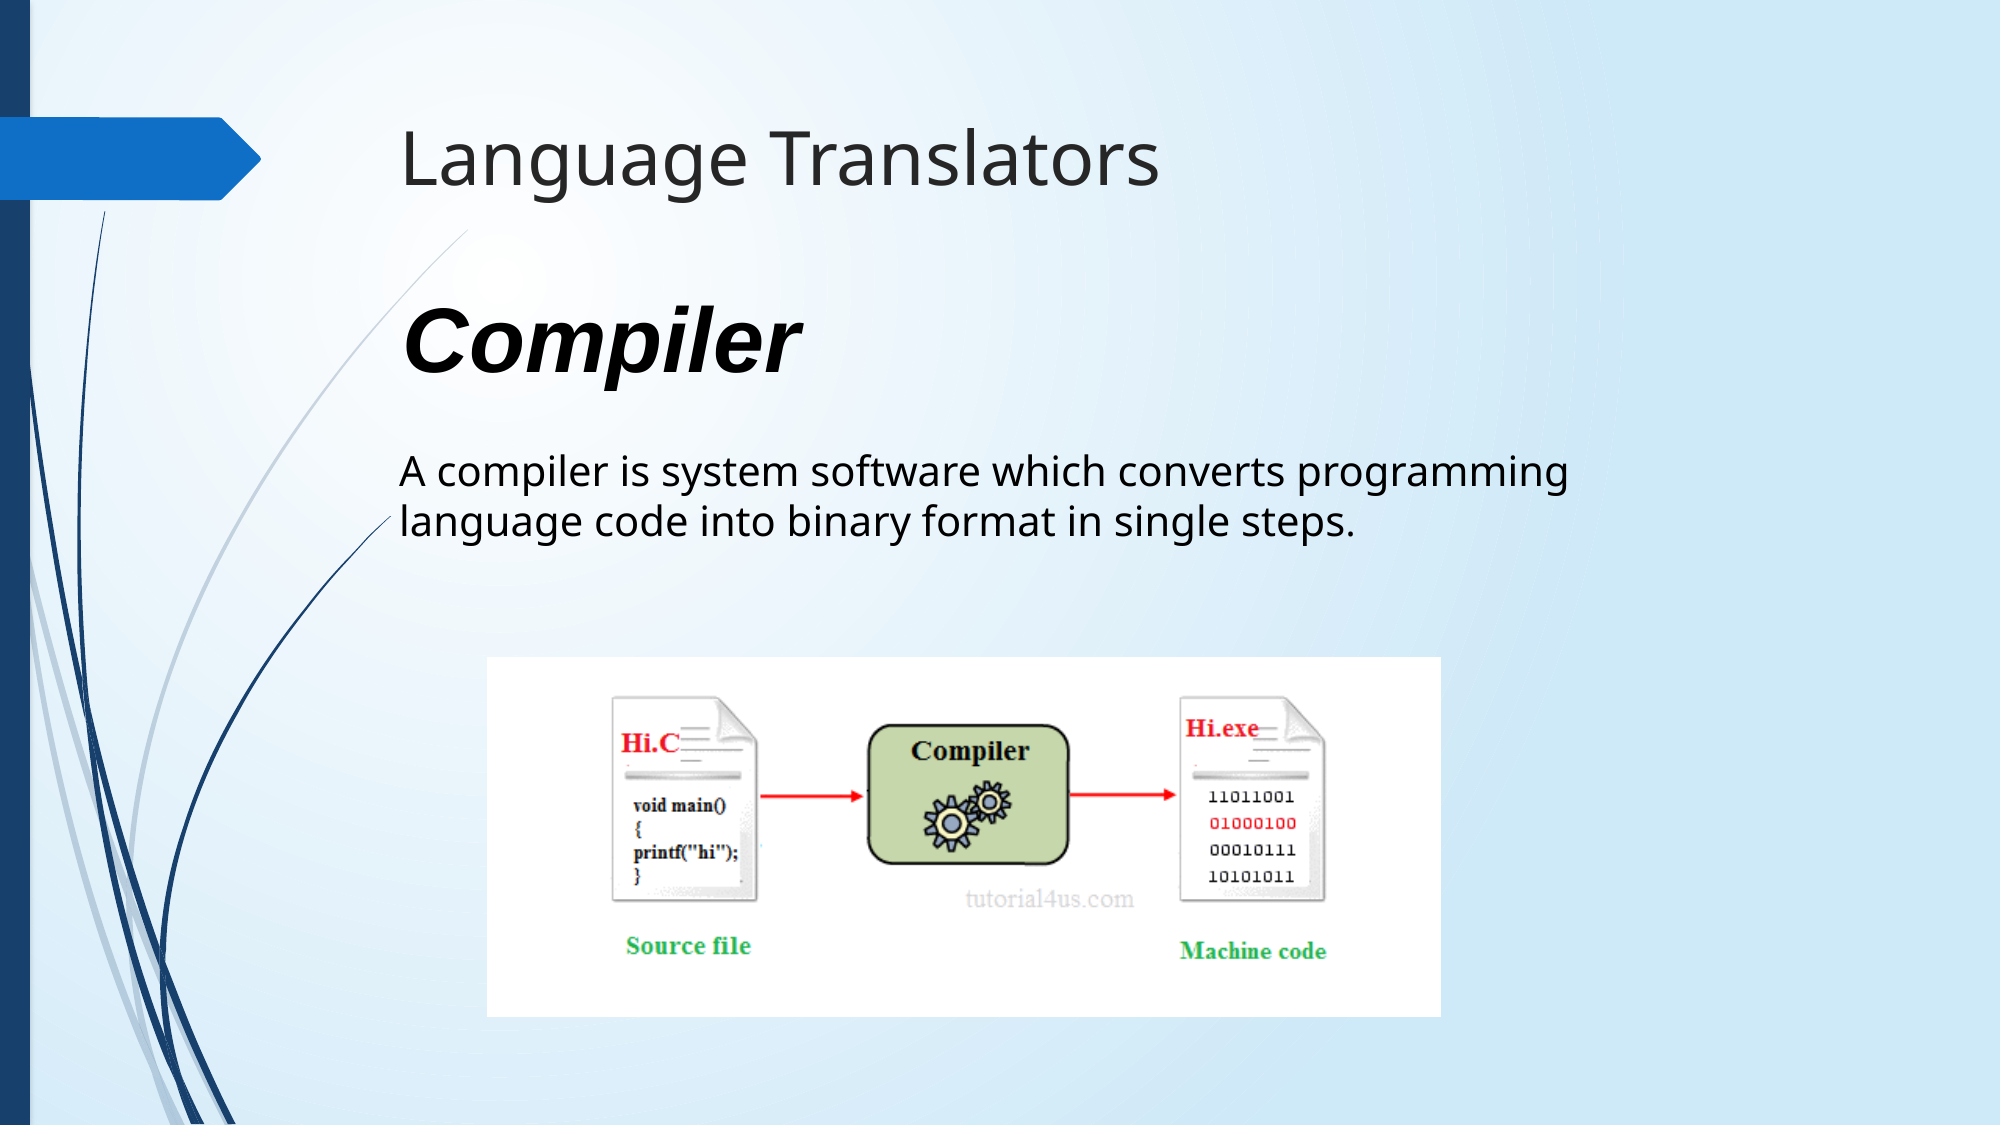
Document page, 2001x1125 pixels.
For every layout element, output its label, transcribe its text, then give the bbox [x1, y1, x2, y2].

title Language Translators [384, 102, 1837, 233]
text_box A compiler is system software which converts programming language code into binary format in single steps. [384, 437, 1754, 553]
text_box Compiler [360, 273, 843, 398]
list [486, 657, 1441, 1018]
